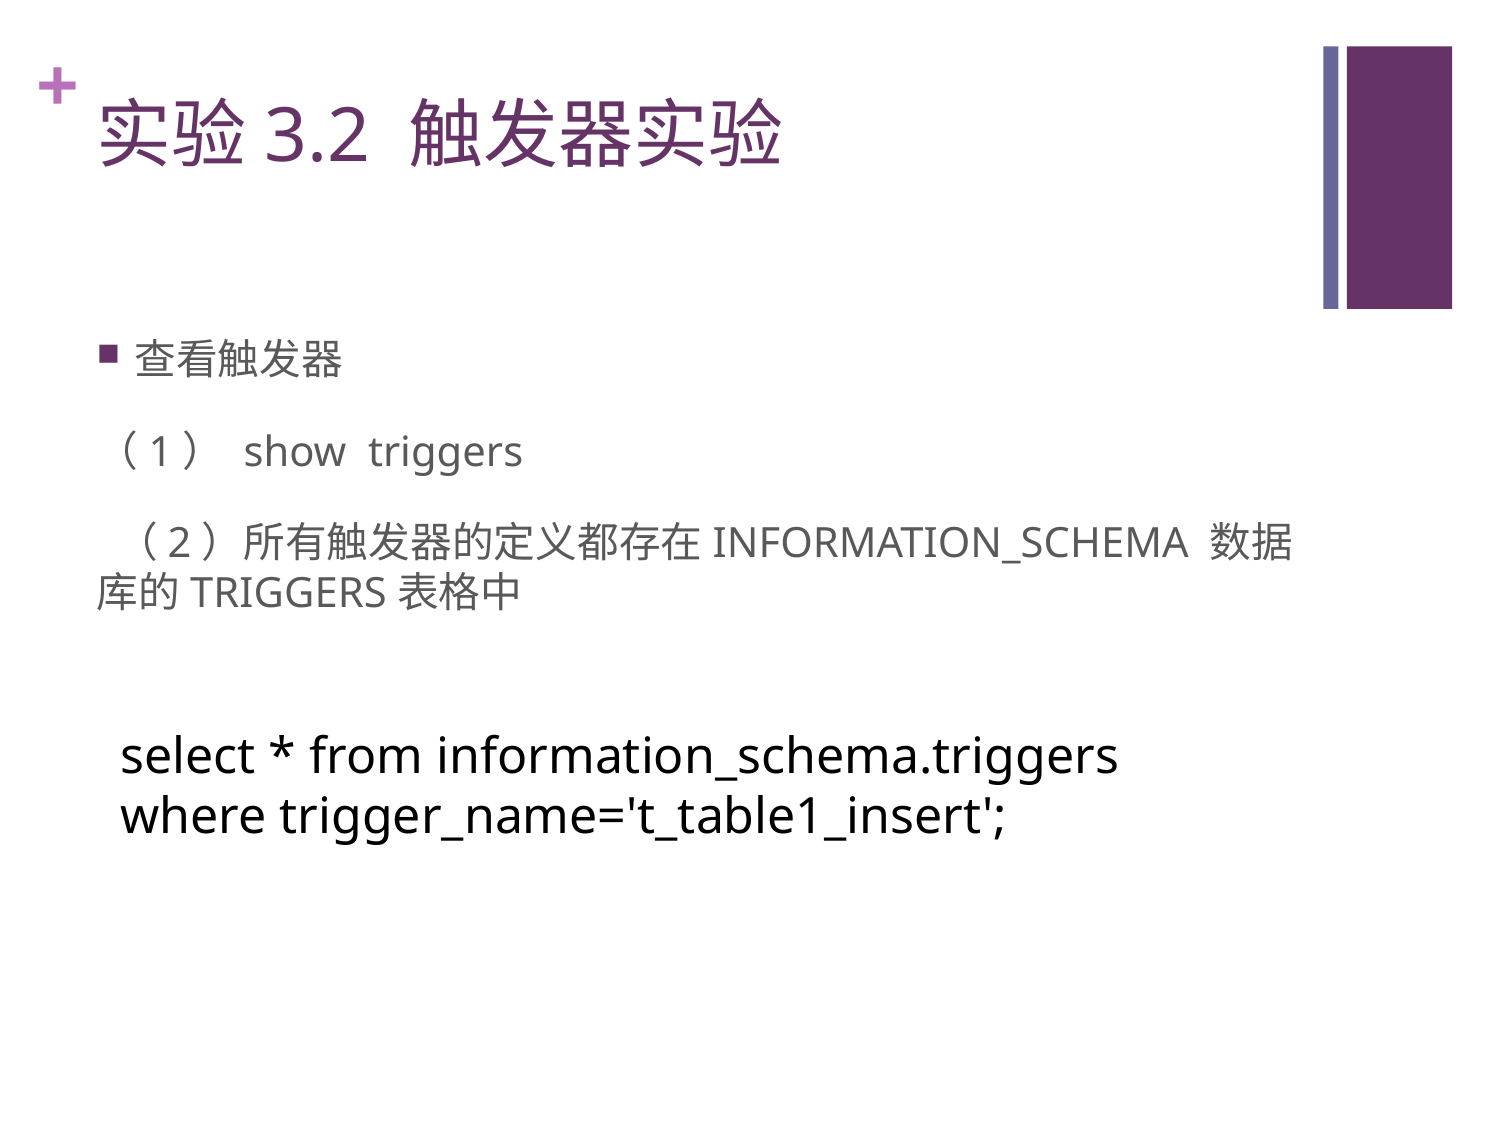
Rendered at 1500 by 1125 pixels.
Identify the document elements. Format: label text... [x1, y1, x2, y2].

text_box select * from information_schema.triggers where trigger_name='t_table1_insert'; [105, 716, 1407, 851]
title 实验3.2 触发器实验 [81, 79, 1322, 263]
list 查看触发器 （1） show triggers （2）所有触发器的定义都存在INFORMATION_SCHEMA 数据库的TRIGGERS表格中 [81, 324, 1322, 1005]
